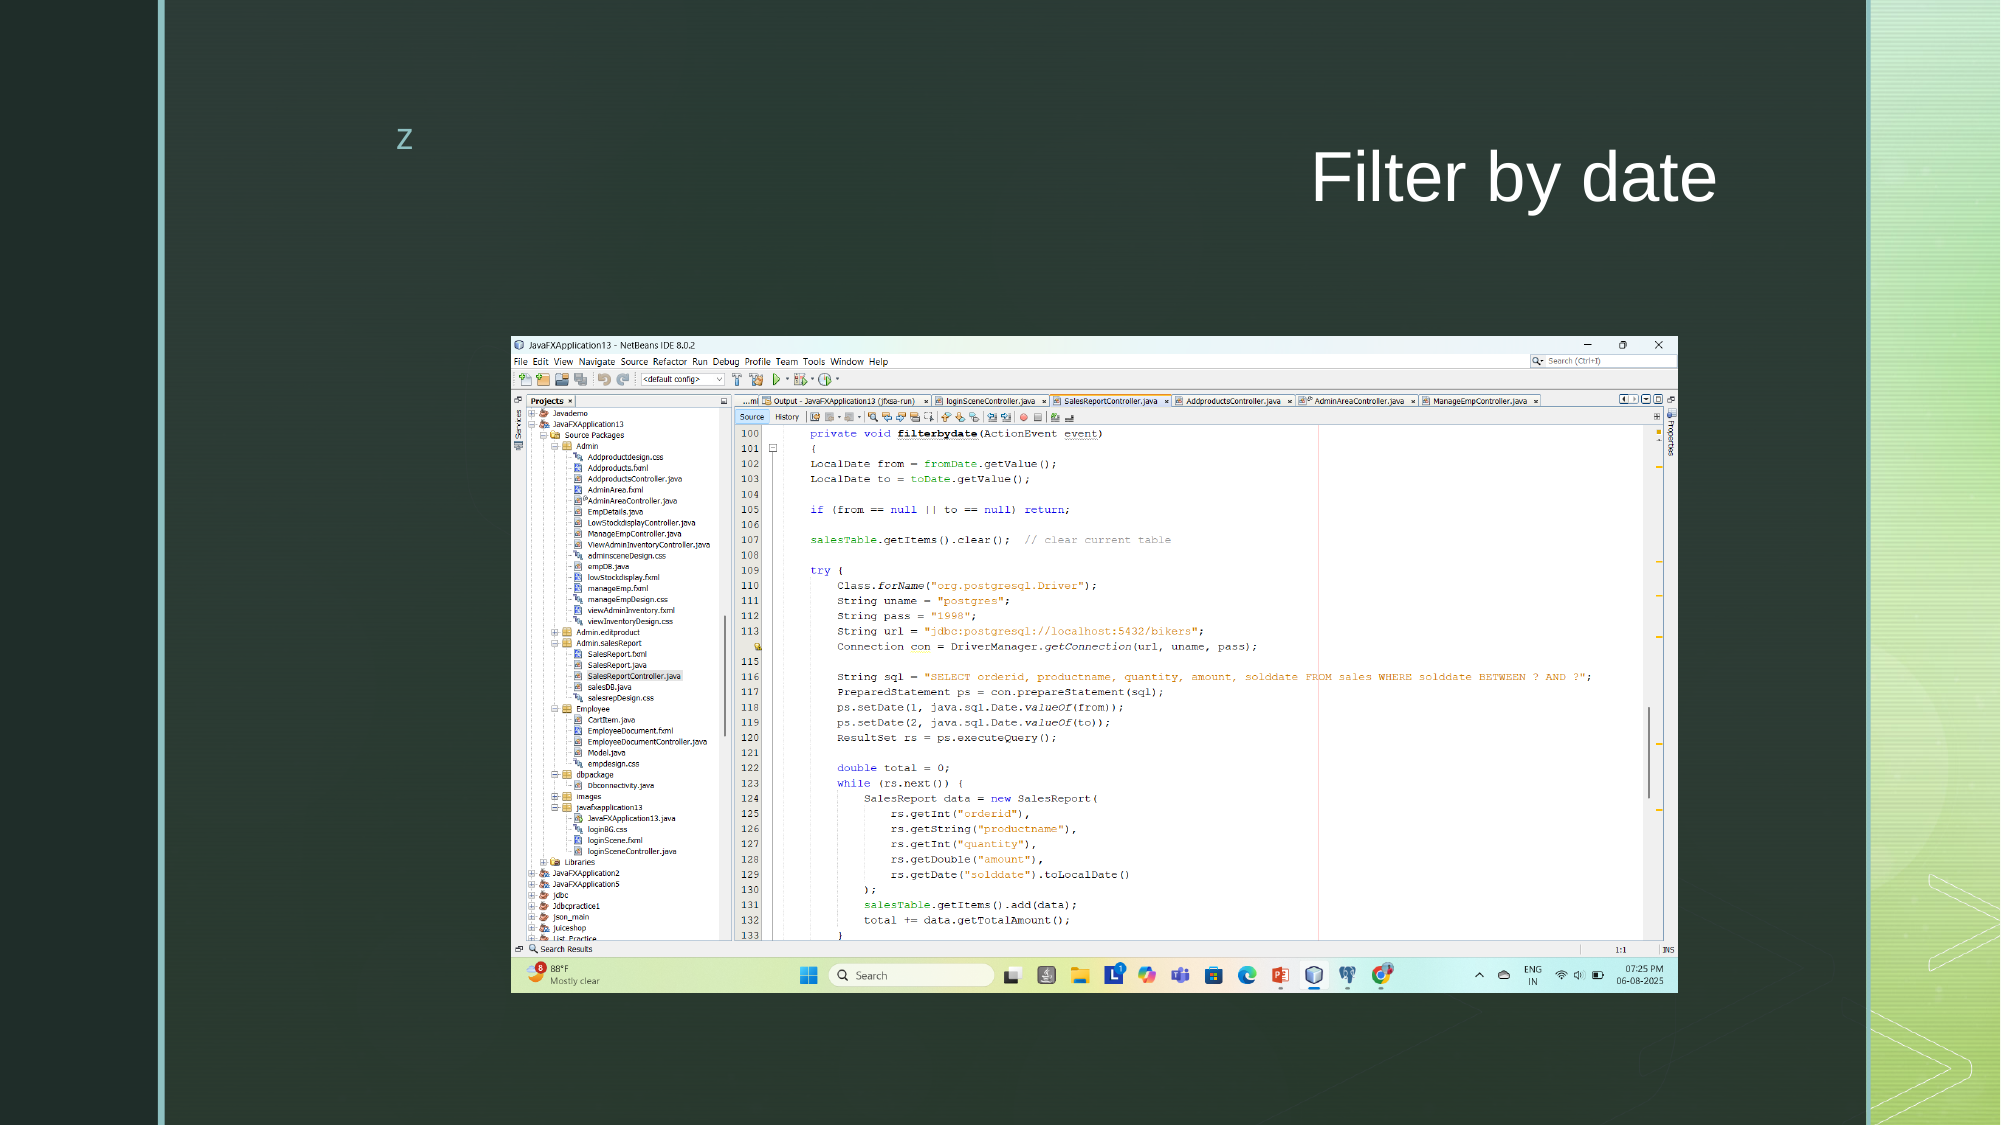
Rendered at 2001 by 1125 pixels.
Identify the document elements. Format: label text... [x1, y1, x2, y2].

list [511, 336, 1678, 993]
picture [1871, 0, 2001, 1125]
title Filter by date [428, 132, 1734, 310]
